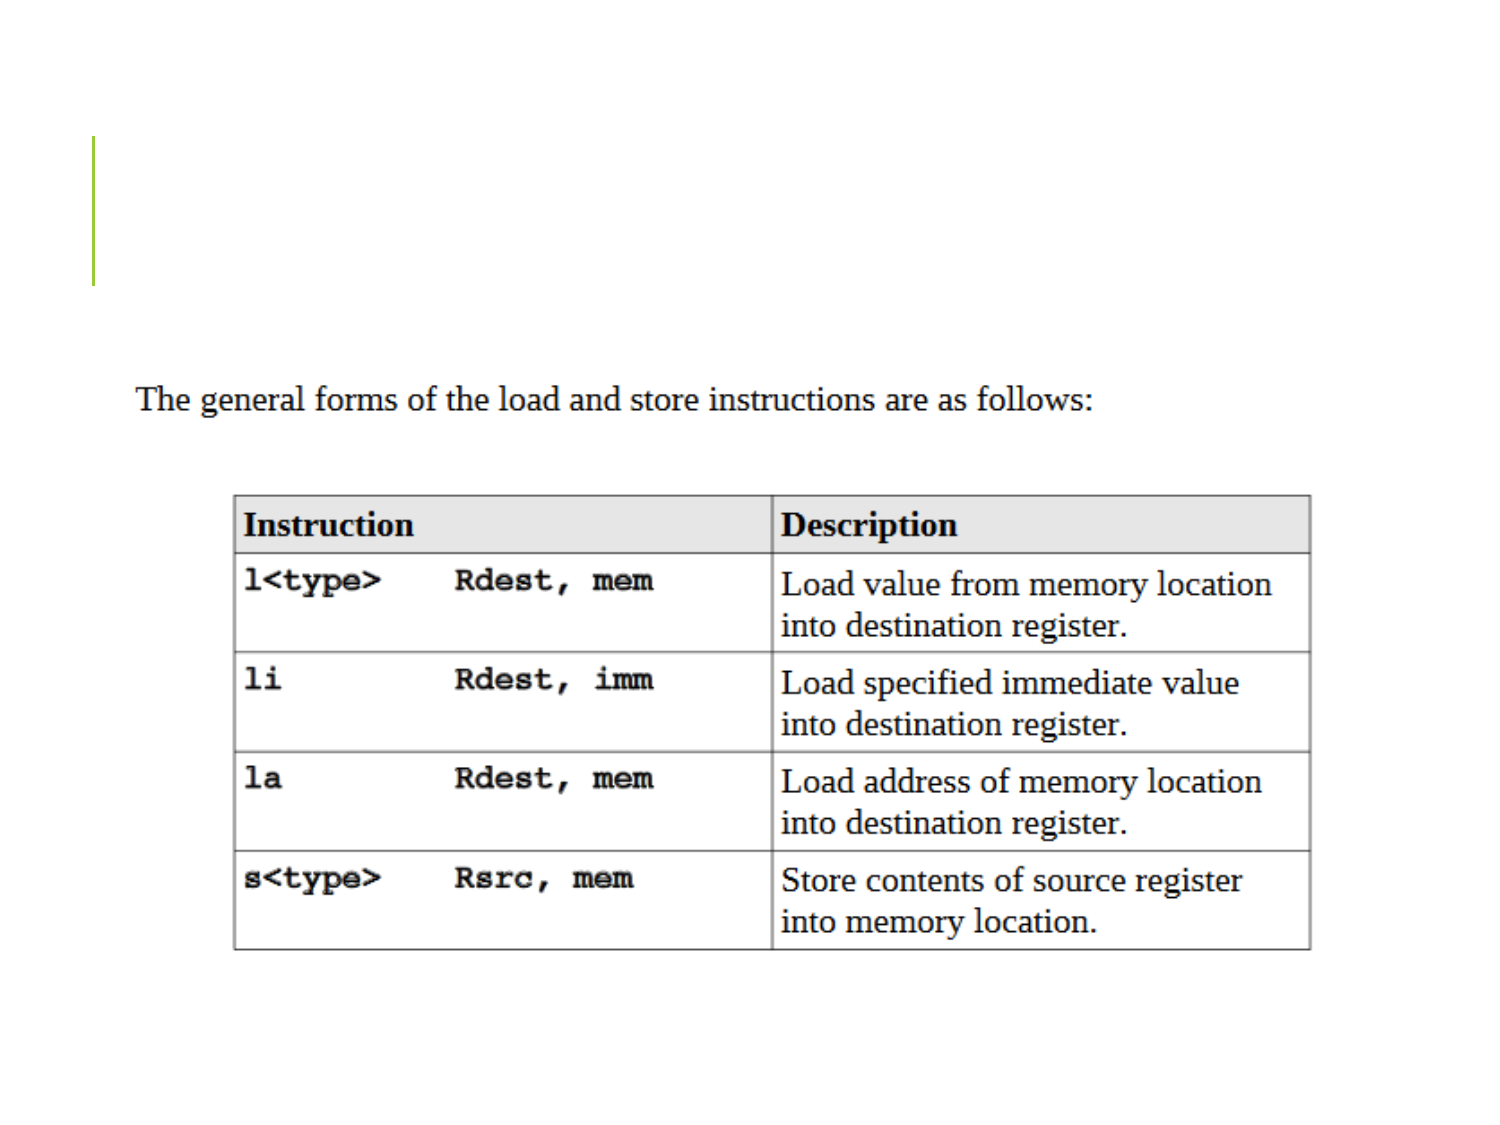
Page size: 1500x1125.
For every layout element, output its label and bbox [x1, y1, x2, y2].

picture [128, 375, 1323, 959]
